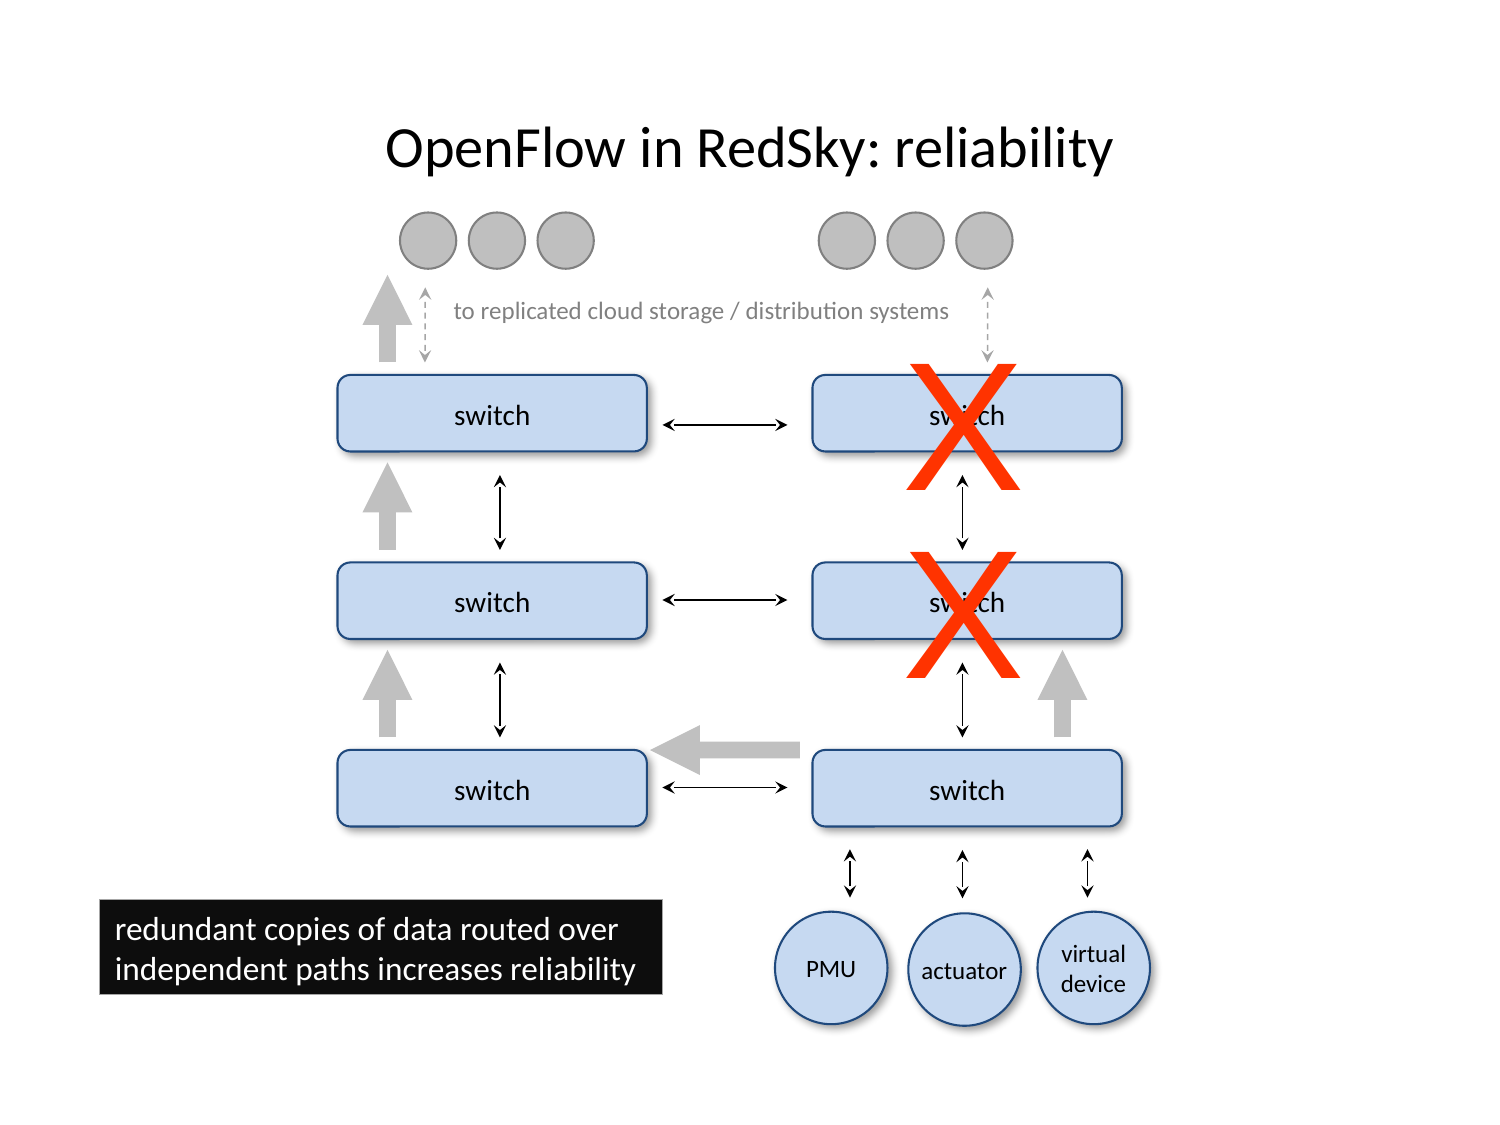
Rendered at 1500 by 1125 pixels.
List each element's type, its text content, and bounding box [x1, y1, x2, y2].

text_box switch [335, 747, 649, 829]
text_box [381, 274, 394, 363]
text_box [397, 210, 459, 271]
text_box switch [335, 372, 649, 454]
text_box X [887, 535, 1040, 723]
text_box switch [335, 560, 649, 642]
text_box switch [810, 372, 887, 454]
text_box [381, 462, 394, 550]
text_box [466, 210, 528, 271]
text_box switch [810, 560, 887, 642]
text_box [1056, 649, 1069, 738]
text_box switch [1040, 560, 1124, 642]
text_box virtual device [1035, 909, 1153, 1027]
text_box [954, 210, 1015, 271]
text_box X [887, 299, 1040, 535]
text_box [885, 210, 946, 271]
text_box [381, 649, 394, 738]
text_box redundant copies of data routed over independent paths increases reliability [99, 899, 663, 995]
text_box to replicated cloud storage / distribution systems [438, 287, 966, 333]
text_box [535, 210, 596, 271]
title OpenFlow in RedSky: reliability [74, 49, 1426, 238]
text_box actuator [906, 911, 1023, 1028]
text_box [650, 743, 800, 757]
text_box PMU [772, 909, 890, 1027]
text_box switch [1040, 372, 1124, 454]
text_box switch [810, 747, 1124, 829]
text_box [816, 210, 878, 271]
